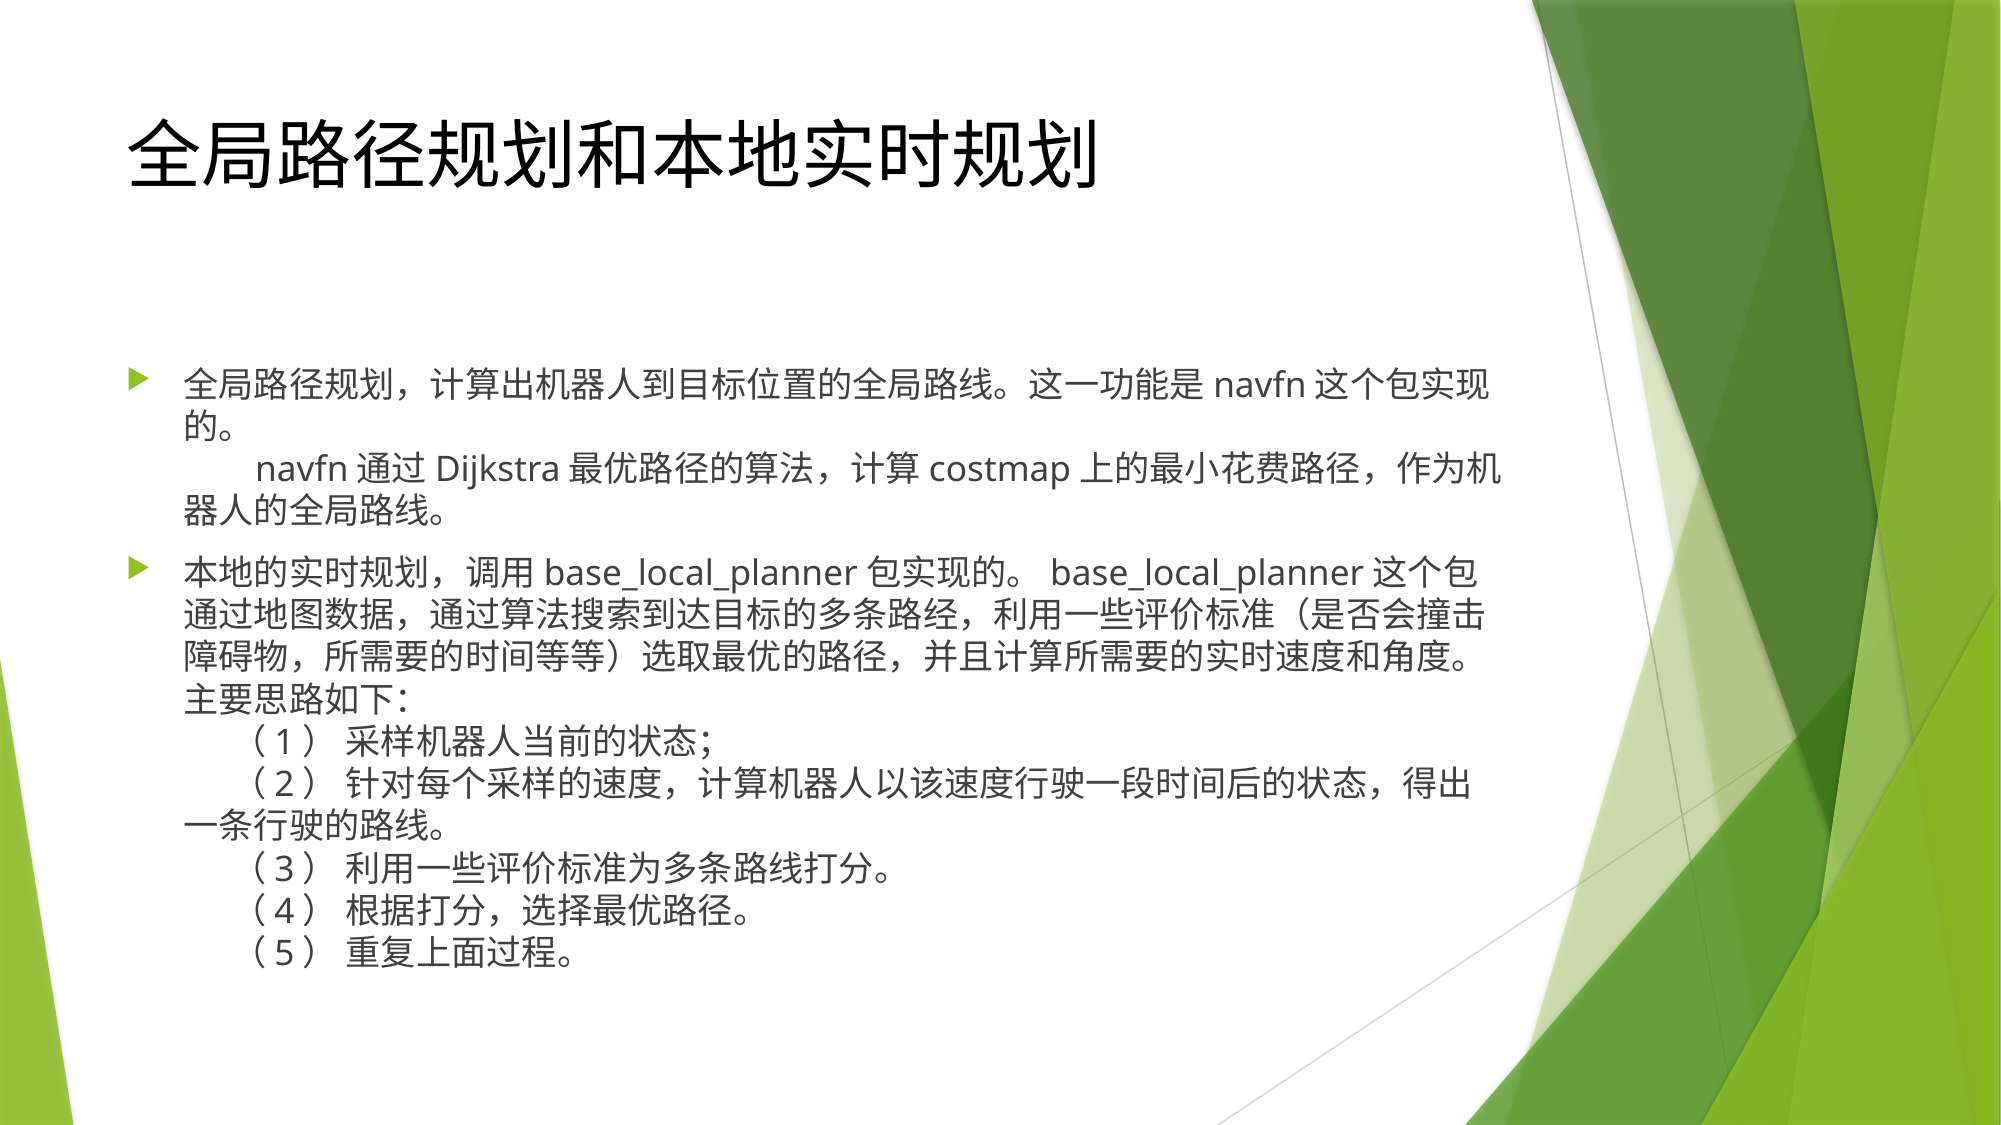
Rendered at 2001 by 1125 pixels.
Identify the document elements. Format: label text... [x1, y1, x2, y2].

title 全局路径规划和本地实时规划 [111, 99, 1522, 317]
list 全局路径规划，计算出机器人到目标位置的全局路线。这一功能是navfn这个包实现的。 navfn通过Dijkstra最优路径的算法，计算costmap上的最小花费路径，作为机器人的全局路线。 本地的实时规划，调用base_local_planner包实现的。base_local_planner这个包通过地图数据，通过算法搜索到达目标的多条路经，利用一些评价标准（是否会撞击障碍物，所需要的时间等等）选取最优的路径，并且计算所需要的实时速度和角度。 主要思路如下： （1） 采样机器人当前的状态； （2） 针对每个采样的速度，计算机器人以该速度行驶一段时间后的状态，得出一条行驶的路线。 （3） 利用一些评价标准为多条路线打分。 （4） 根据打分，选择最优路径。 （5） 重复上面过程。 [111, 354, 1522, 992]
